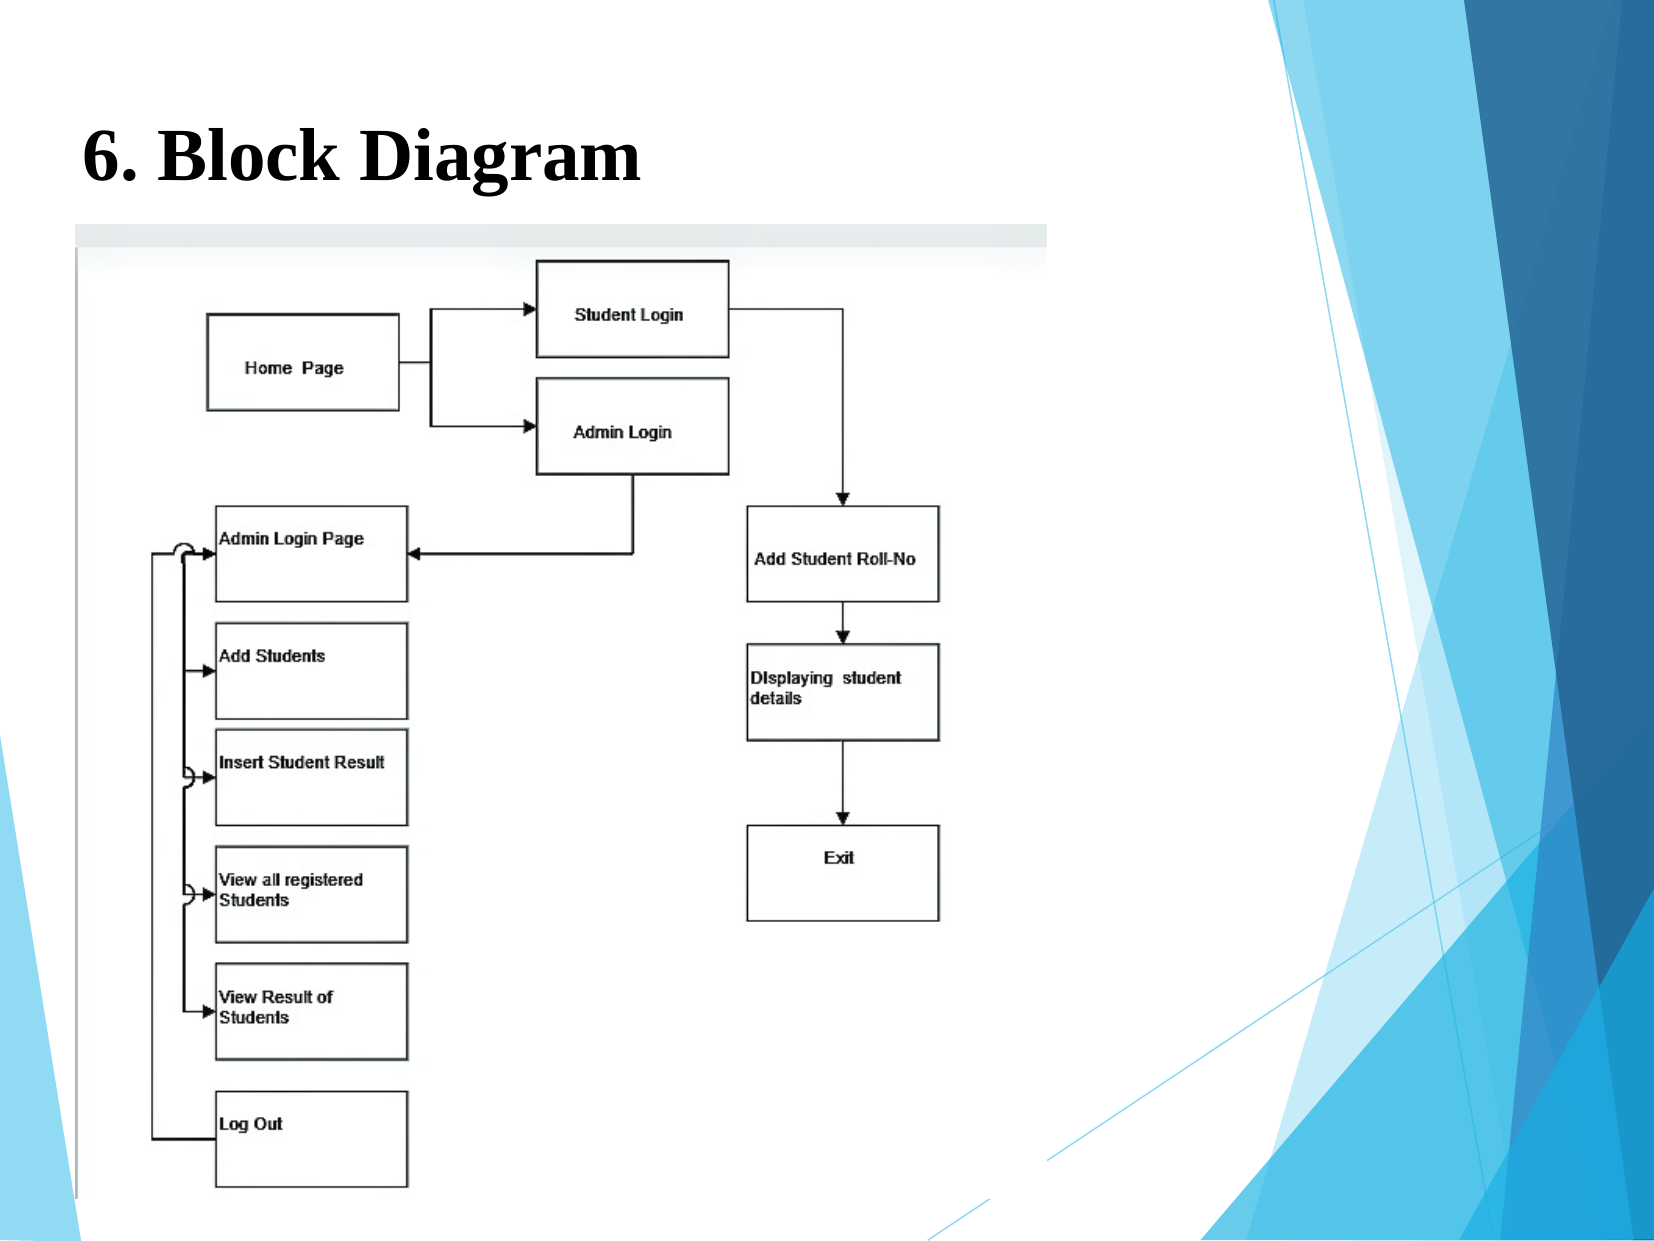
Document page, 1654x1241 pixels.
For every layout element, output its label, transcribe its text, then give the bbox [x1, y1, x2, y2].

text_box [1051, 256, 1571, 1109]
text_box 6. Block Diagram [82, 49, 1571, 256]
picture [74, 224, 1047, 1199]
